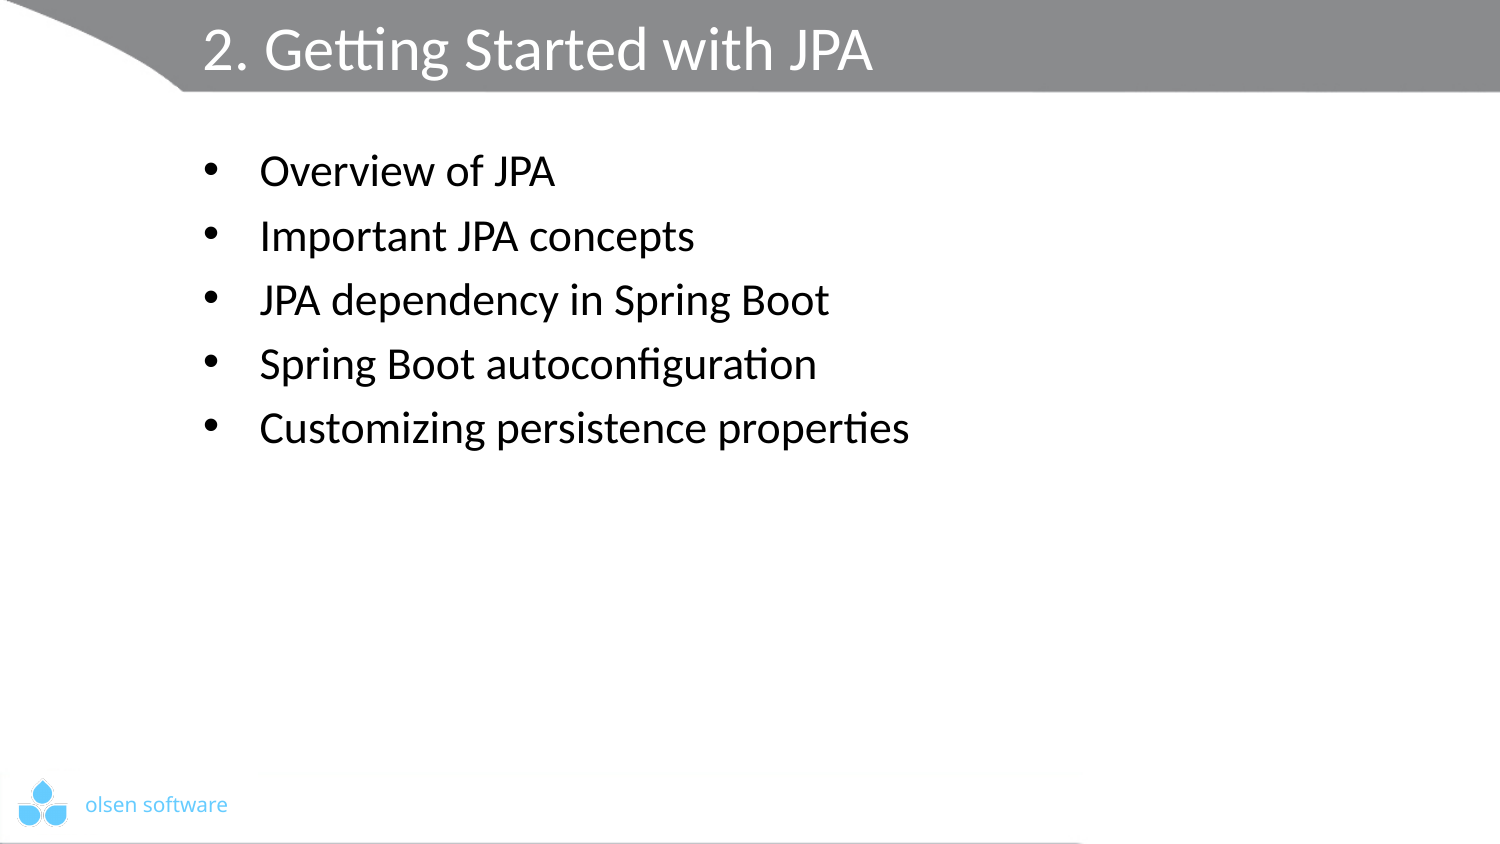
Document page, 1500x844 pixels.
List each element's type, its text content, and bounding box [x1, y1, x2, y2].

picture [0, 0, 1500, 844]
list Overview of JPA Important JPA concepts JPA dependency in Spring Boot Spring Boot autoconfiguration Customizing persistence properties [188, 133, 1425, 716]
title 2. Getting Started with JPA [187, 0, 1426, 93]
